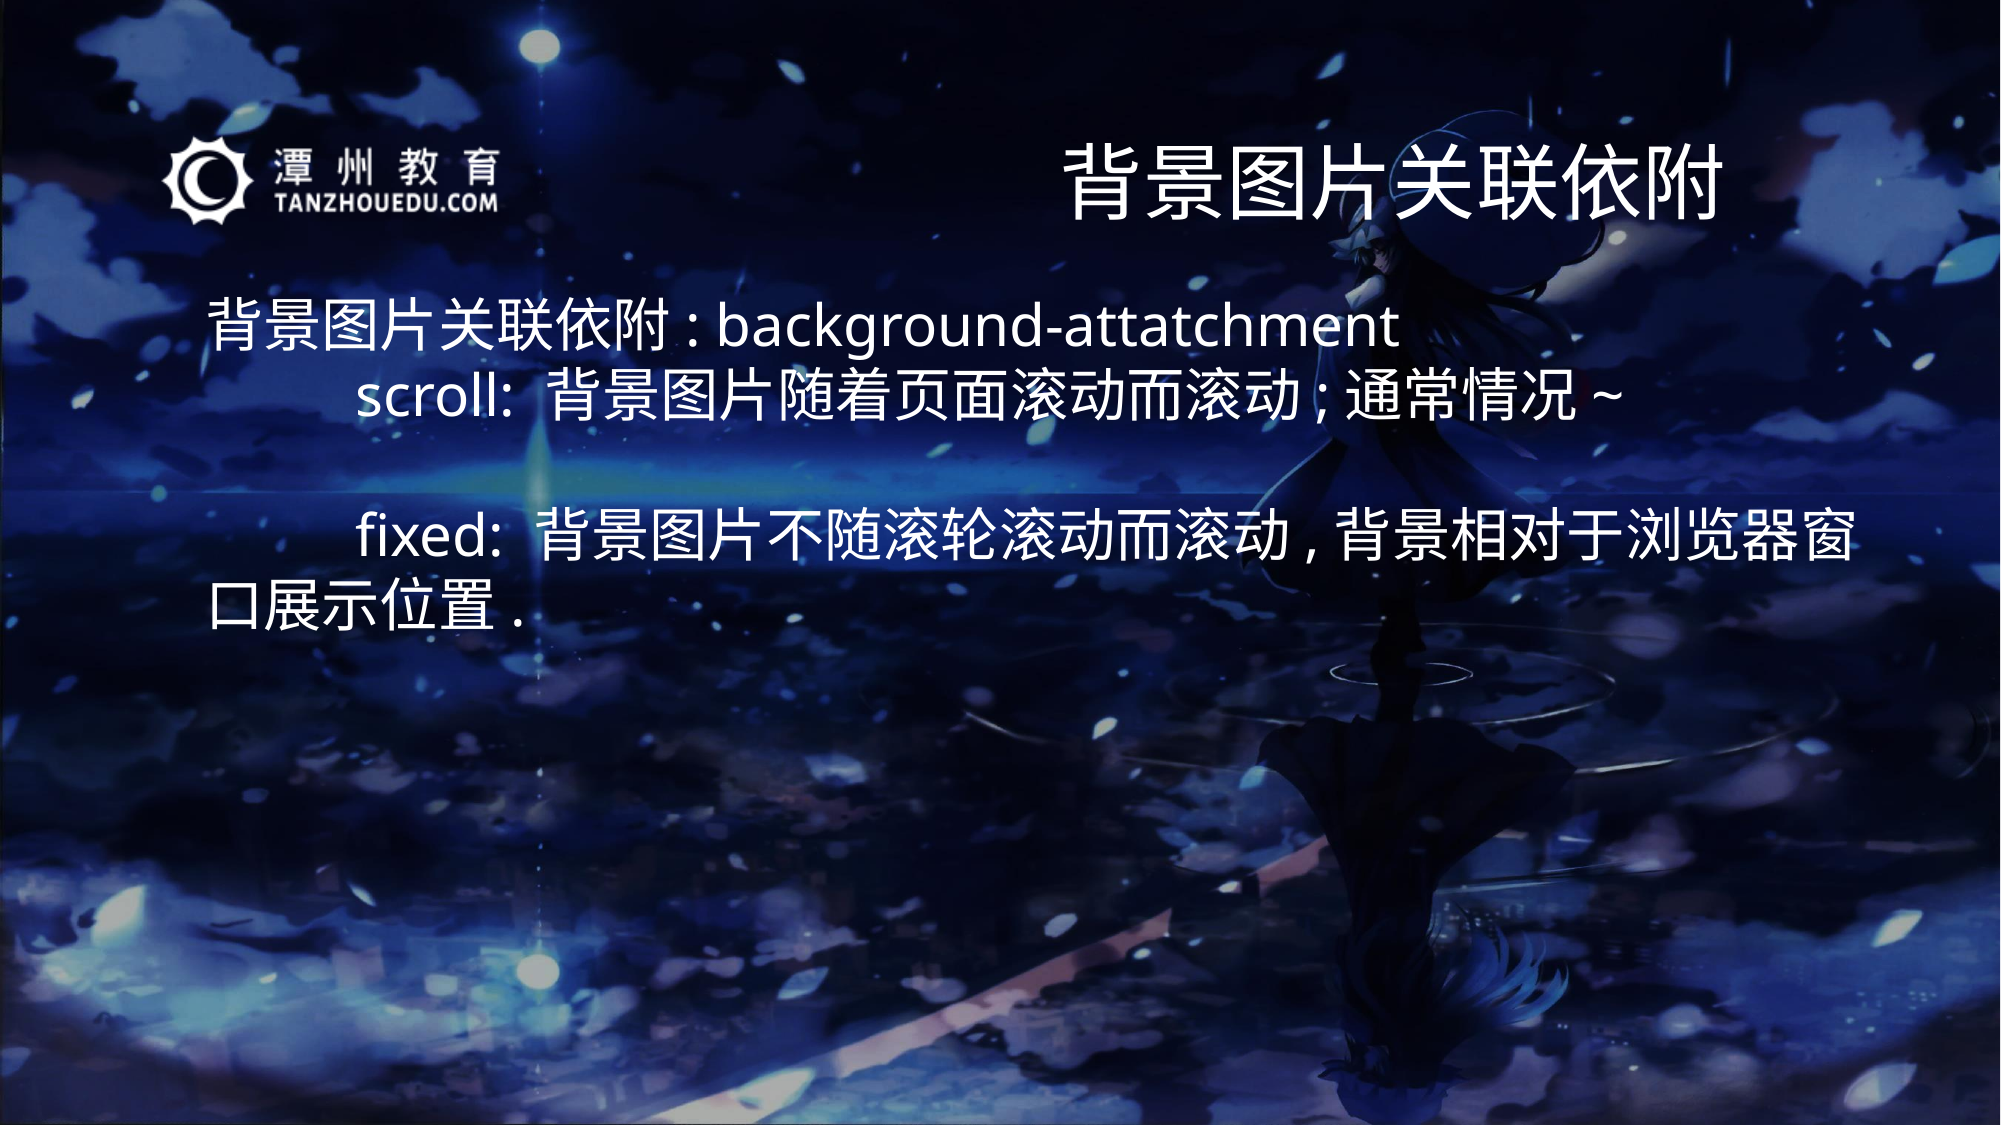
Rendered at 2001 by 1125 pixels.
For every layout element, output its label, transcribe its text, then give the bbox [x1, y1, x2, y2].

text_box 背景图片关联依附: background-attatchment scroll: 背景图片随着页面滚动而滚动;通常情况~ fixed: 背景图片不随滚轮滚动而滚动,背景相对于浏览器窗口展示位置. [190, 280, 1884, 646]
text_box 背景图片关联依附 [974, 122, 1812, 238]
picture [0, 0, 2001, 1125]
